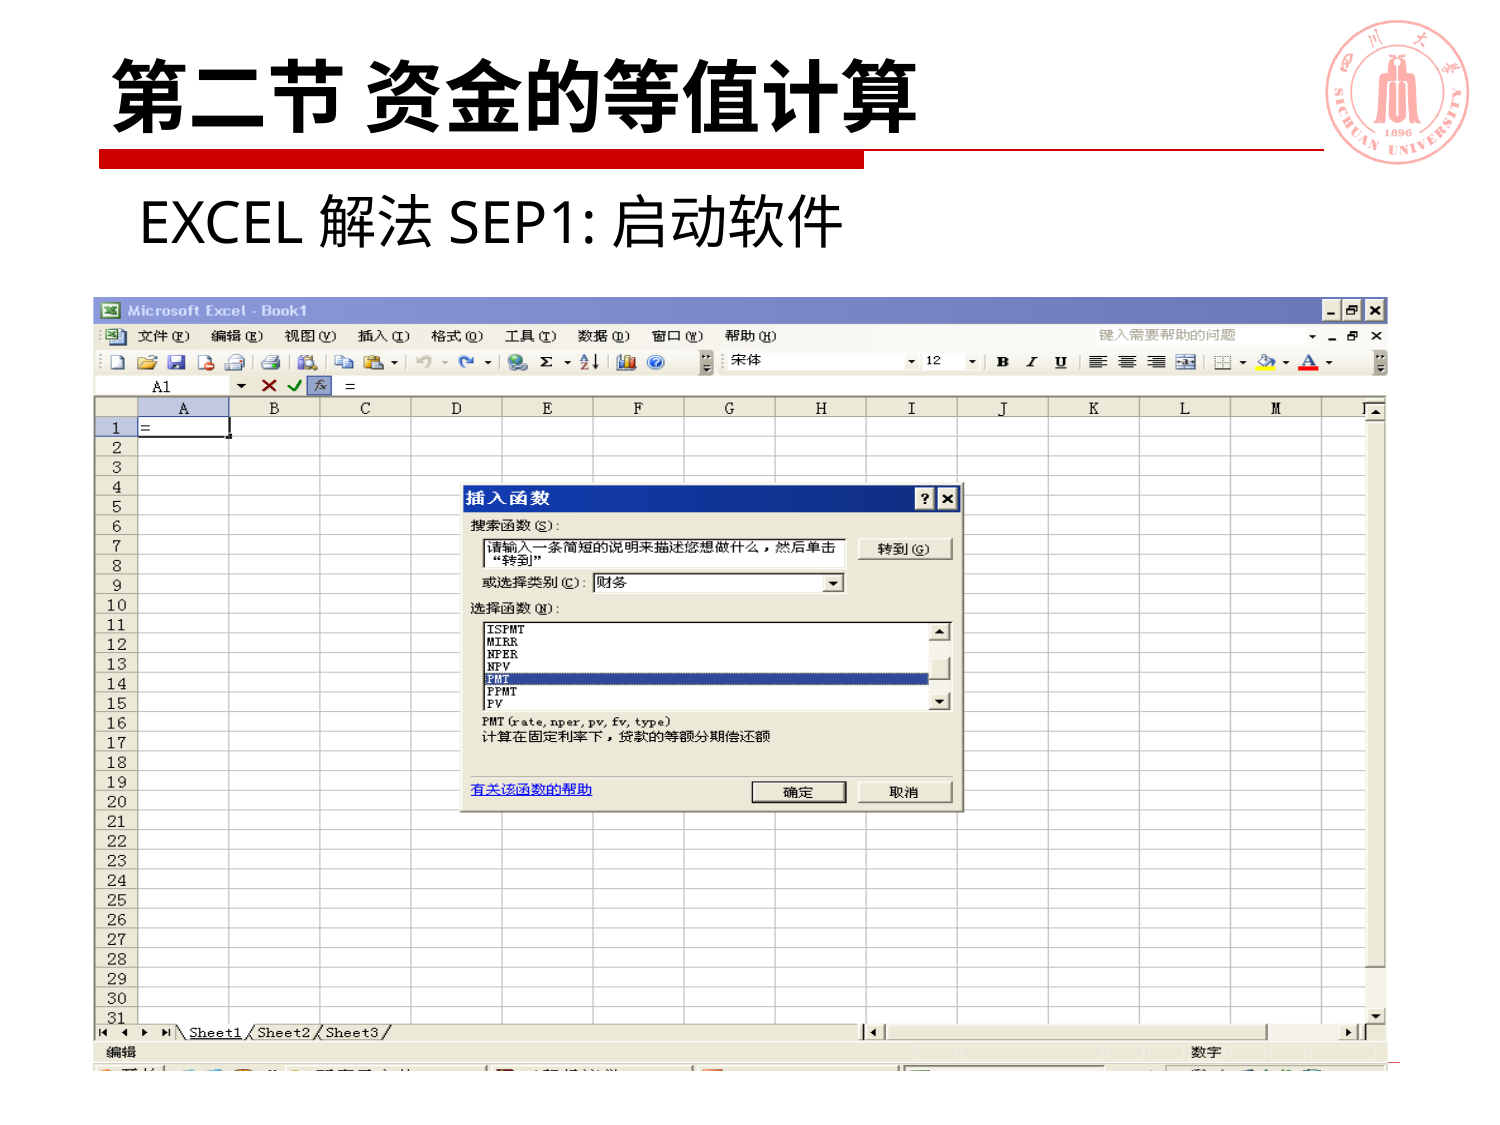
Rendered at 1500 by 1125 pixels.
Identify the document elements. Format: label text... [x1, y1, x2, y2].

title 第二节 资金的等值计算 [94, 0, 1407, 150]
text_box EXCEL解法SEP1:启动软件 [123, 149, 1375, 263]
text_box 当m >1时 [1375, 18, 1471, 166]
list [93, 297, 1388, 1071]
